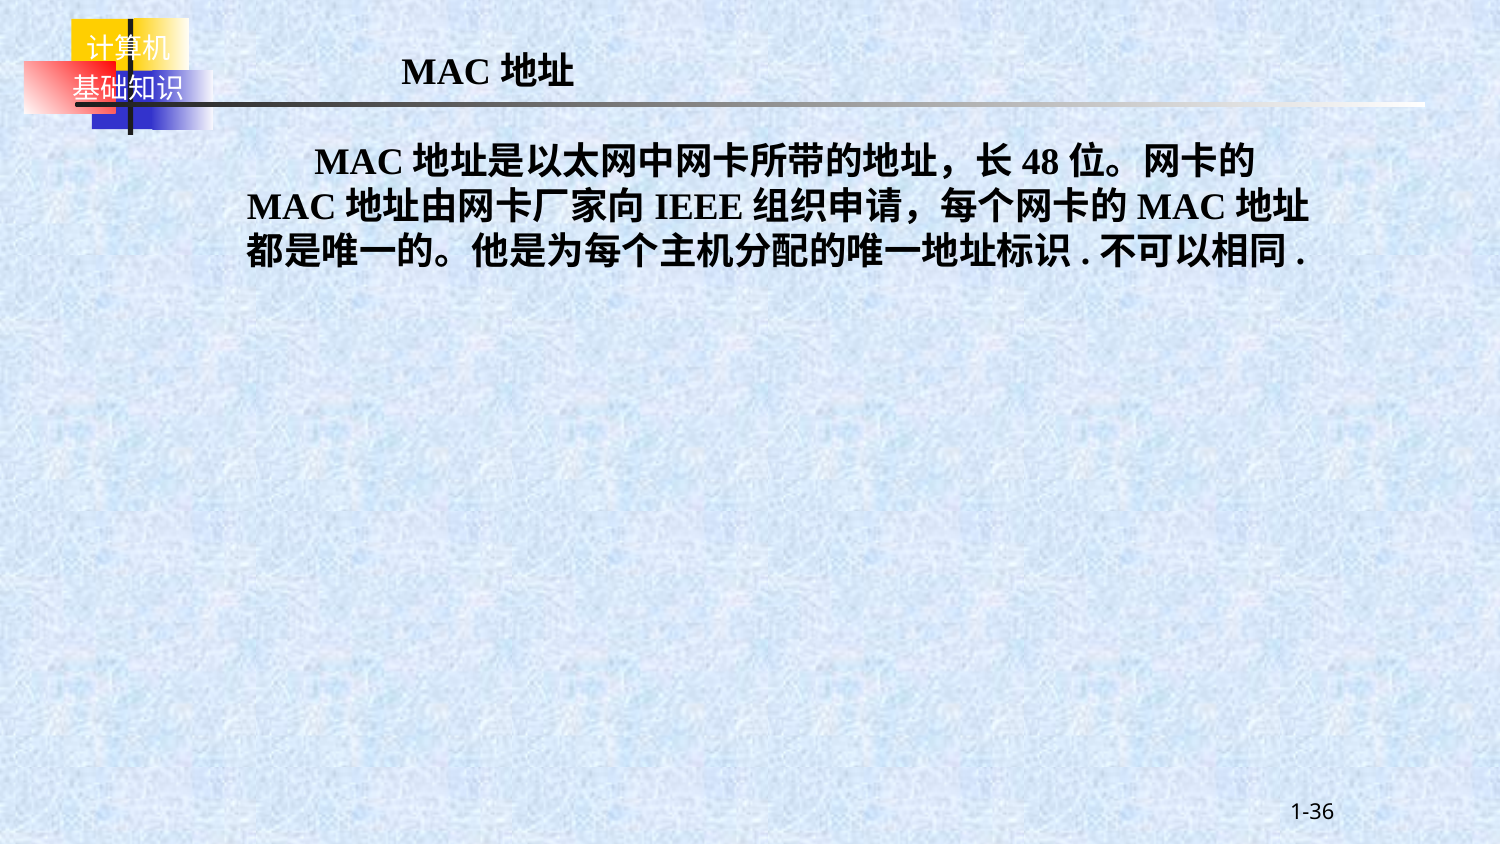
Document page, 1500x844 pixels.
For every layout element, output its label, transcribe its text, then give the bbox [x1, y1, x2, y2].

picture [0, 0, 1500, 844]
text_box MAC地址 [386, 12, 1311, 100]
text_box 1-36 [1237, 796, 1350, 835]
list MAC地址是以太网中网卡所带的地址，长48位。网卡的MAC地址由网卡厂家向IEEE组织申请，每个网卡的MAC地址都是唯一的。他是为每个主机分配的唯一地址标识.不可以相同. [231, 129, 1344, 484]
